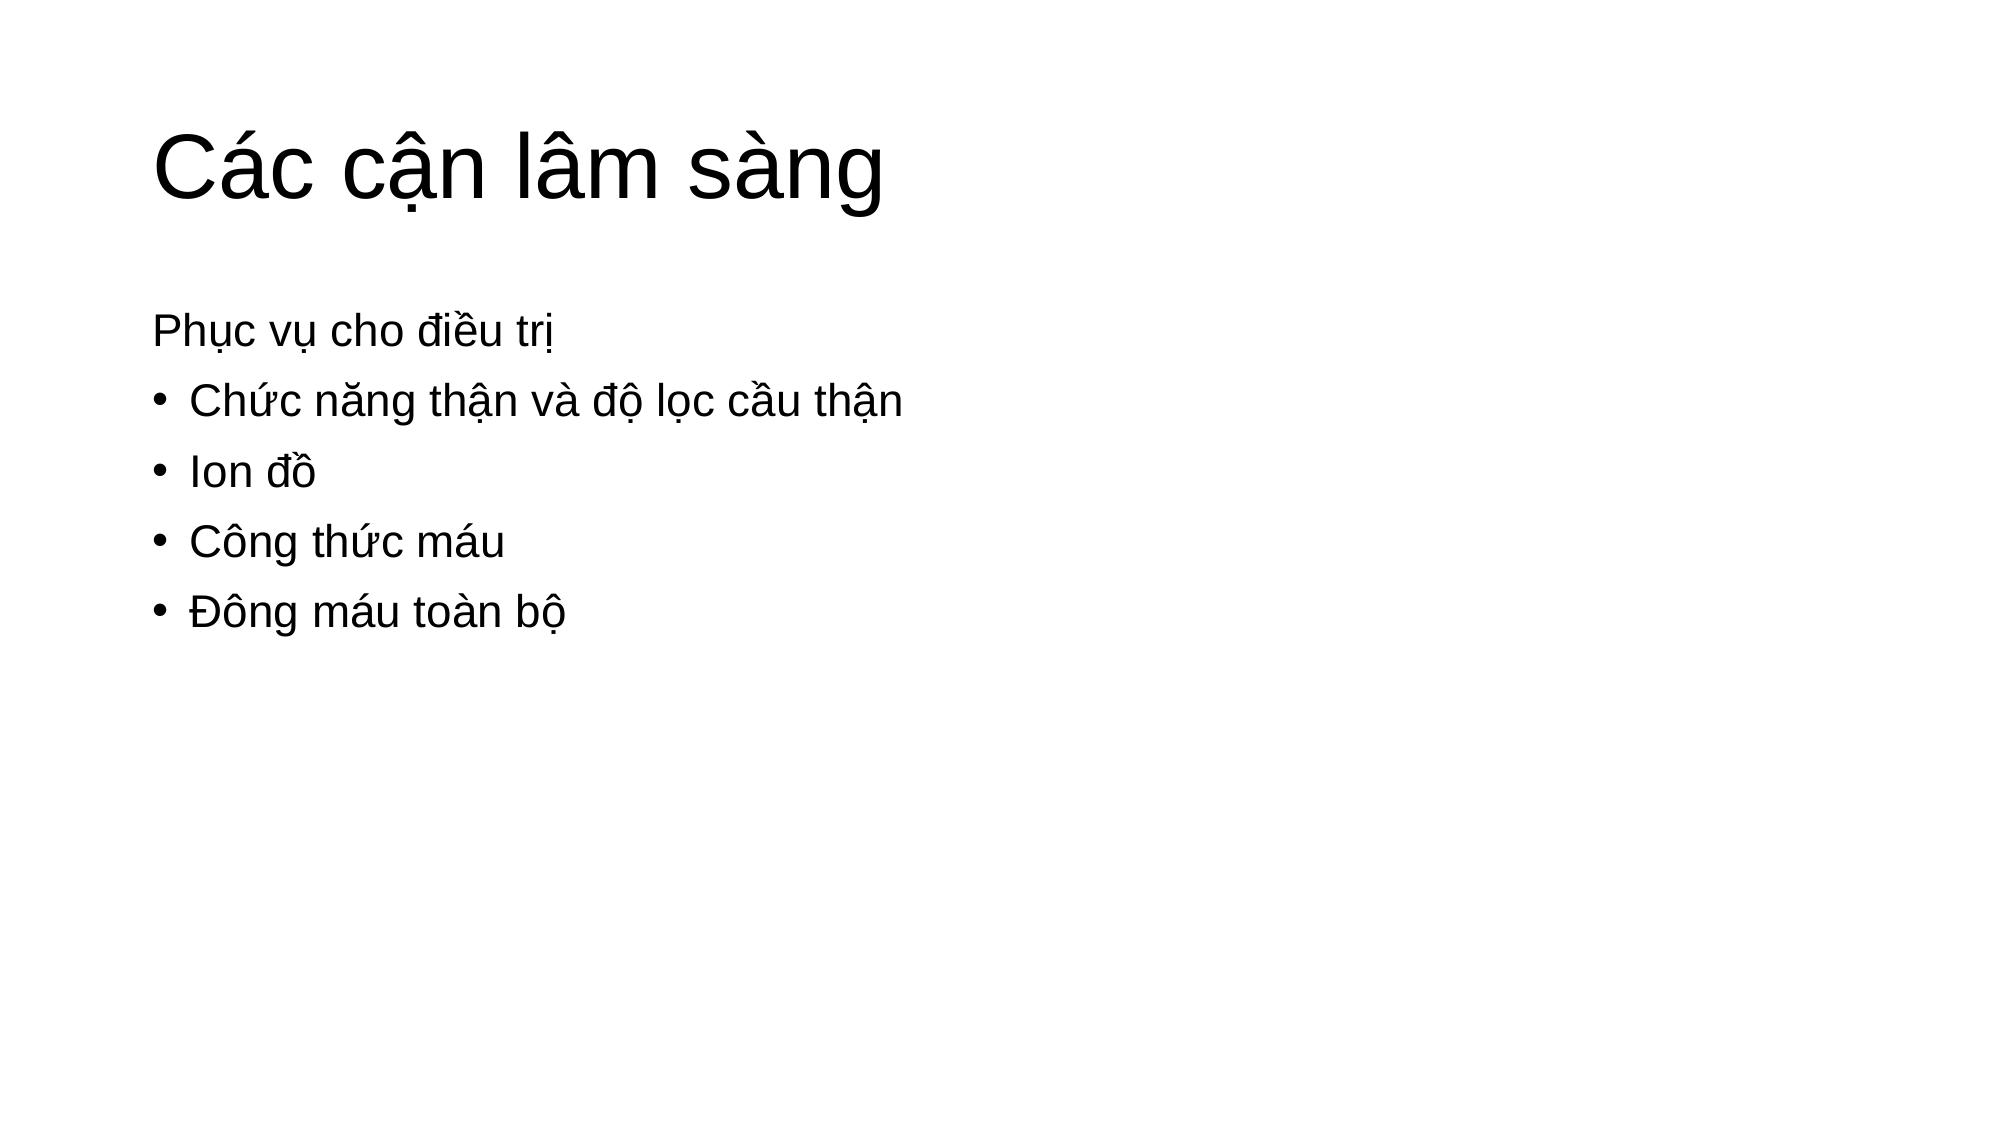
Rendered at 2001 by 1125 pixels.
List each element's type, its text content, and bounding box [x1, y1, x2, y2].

title Các cận lâm sàng [137, 59, 1863, 278]
list Phục vụ cho điều trị Chức năng thận và độ lọc cầu thận Ion đồ Công thức máu Đông máu toàn bộ [137, 299, 1863, 1014]
